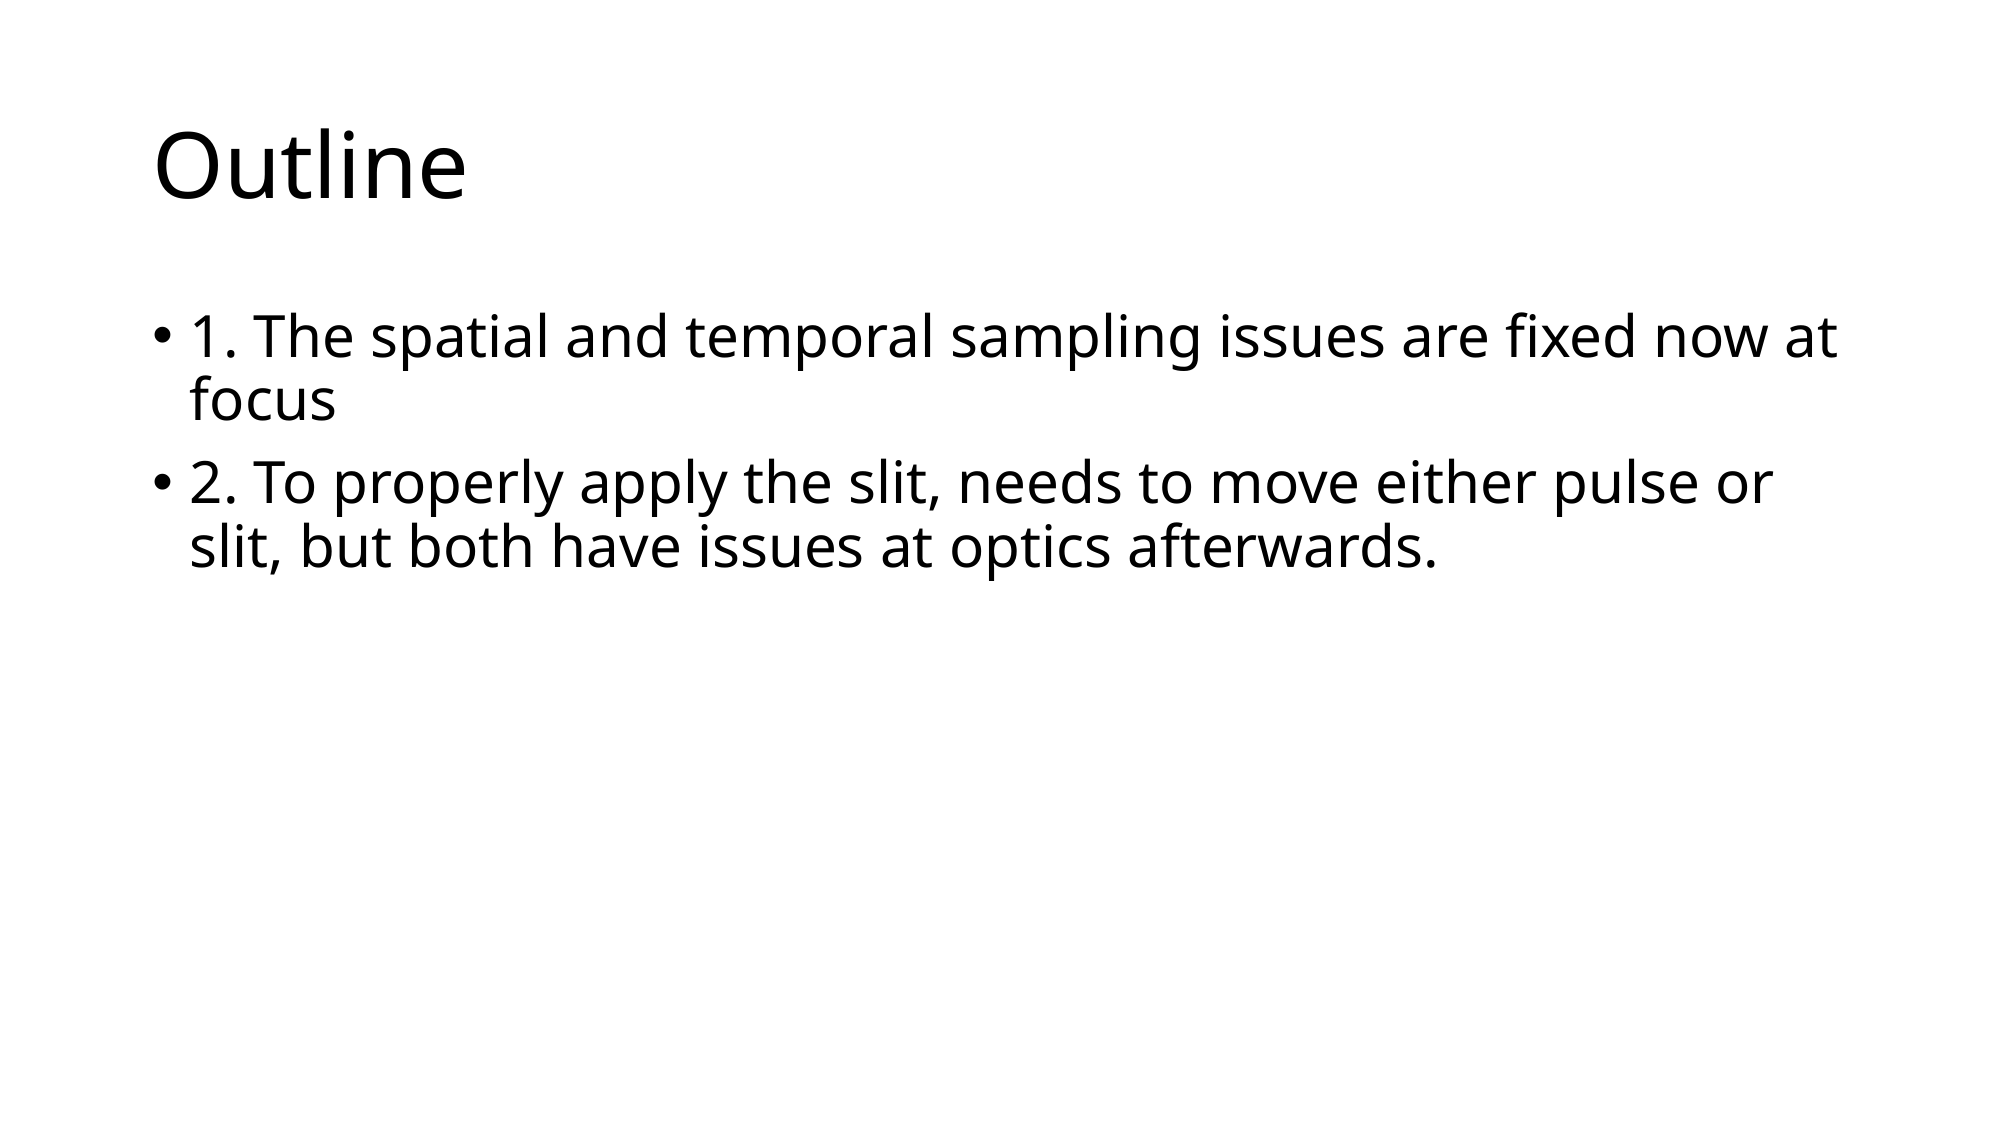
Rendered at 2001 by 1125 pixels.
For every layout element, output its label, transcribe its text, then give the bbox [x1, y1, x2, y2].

title Outline [137, 59, 1863, 278]
list 1. The spatial and temporal sampling issues are fixed now at focus 2. To properly apply the slit, needs to move either pulse or slit, but both have issues at optics afterwards. [137, 299, 1863, 1014]
